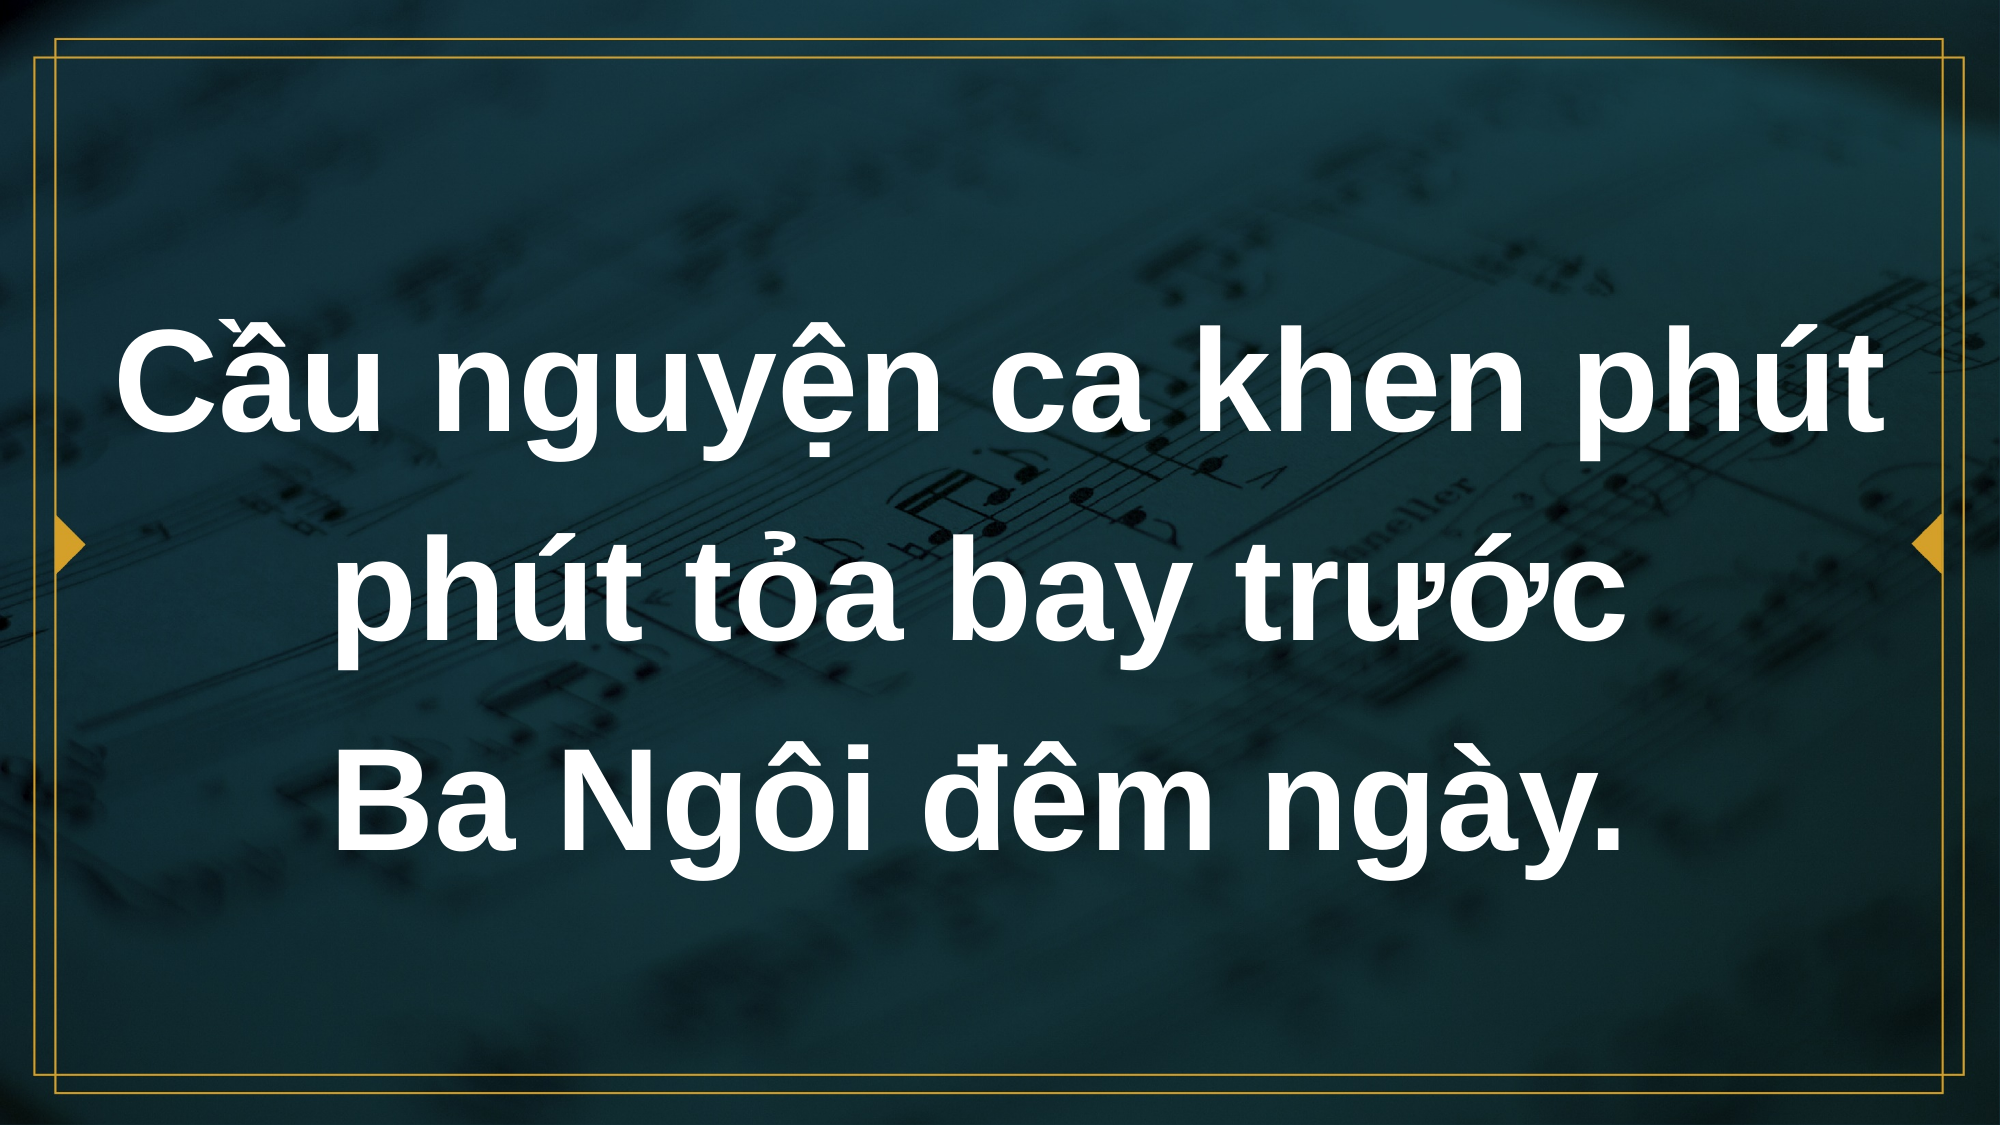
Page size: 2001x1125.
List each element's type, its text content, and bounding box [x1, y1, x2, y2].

title Cầu nguyện ca khen phút phút tỏa bay trước Ba Ngôi đêm ngày. [55, 53, 1945, 1077]
picture [0, 0, 2000, 1125]
